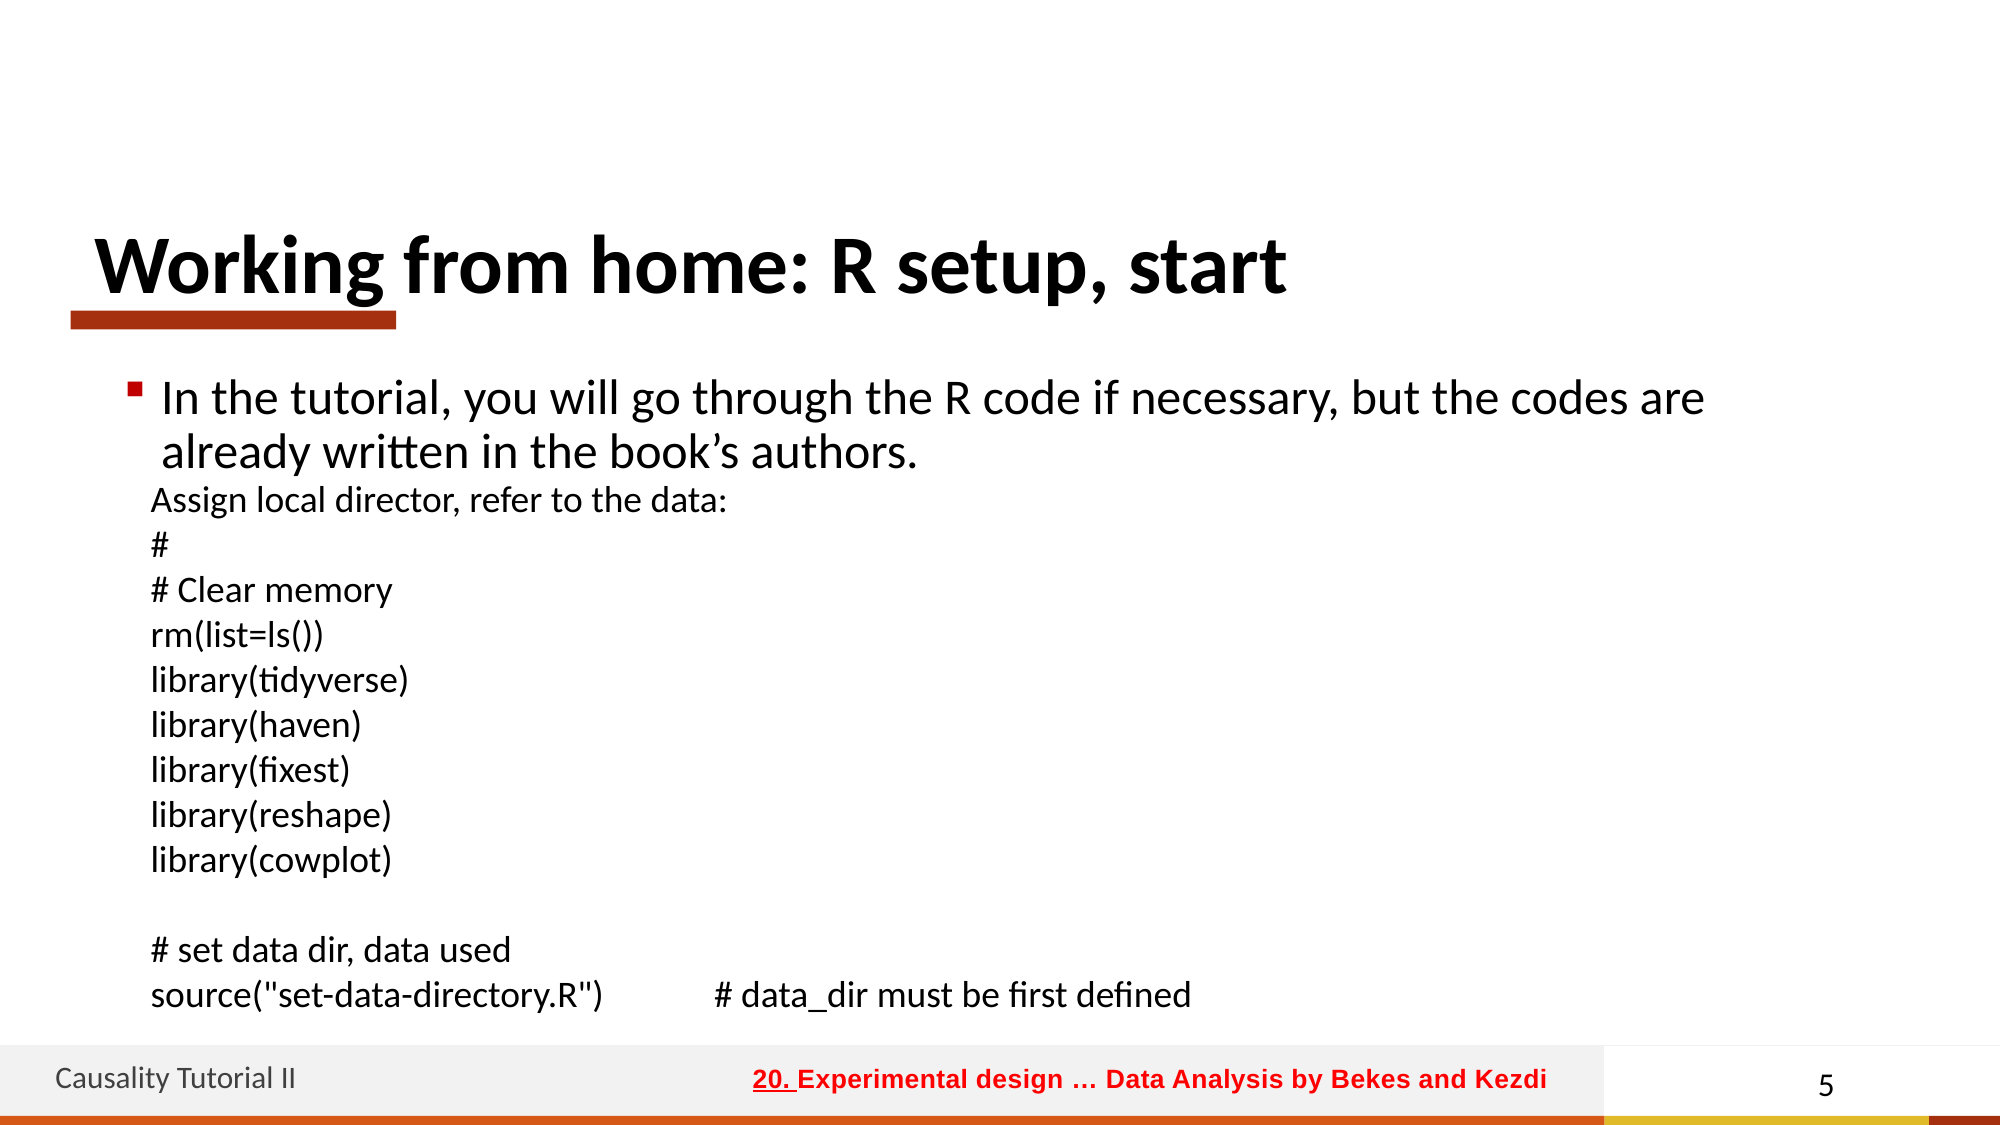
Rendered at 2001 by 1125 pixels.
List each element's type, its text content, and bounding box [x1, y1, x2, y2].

text_box Assign local director, refer to the data: # # Clear memory rm(list=ls()) library(tidyverse) library(haven) library(fixest) library(reshape) library(cowplot) # set data dir, data used source("set-data-directory.R") # data_dir must be first defined [135, 467, 1836, 1068]
list In the tutorial, you will go through the R code if necessary, but the codes are already written in the book’s authors. [108, 364, 1863, 567]
title Working from home: R setup, start [79, 116, 1923, 319]
text_box 5 [1803, 1055, 1888, 1125]
text_box 20. Experimental design … Data Analysis by Bekes and Kezdi [748, 1059, 1552, 1094]
text_box Causality Tutorial II [40, 1049, 700, 1115]
